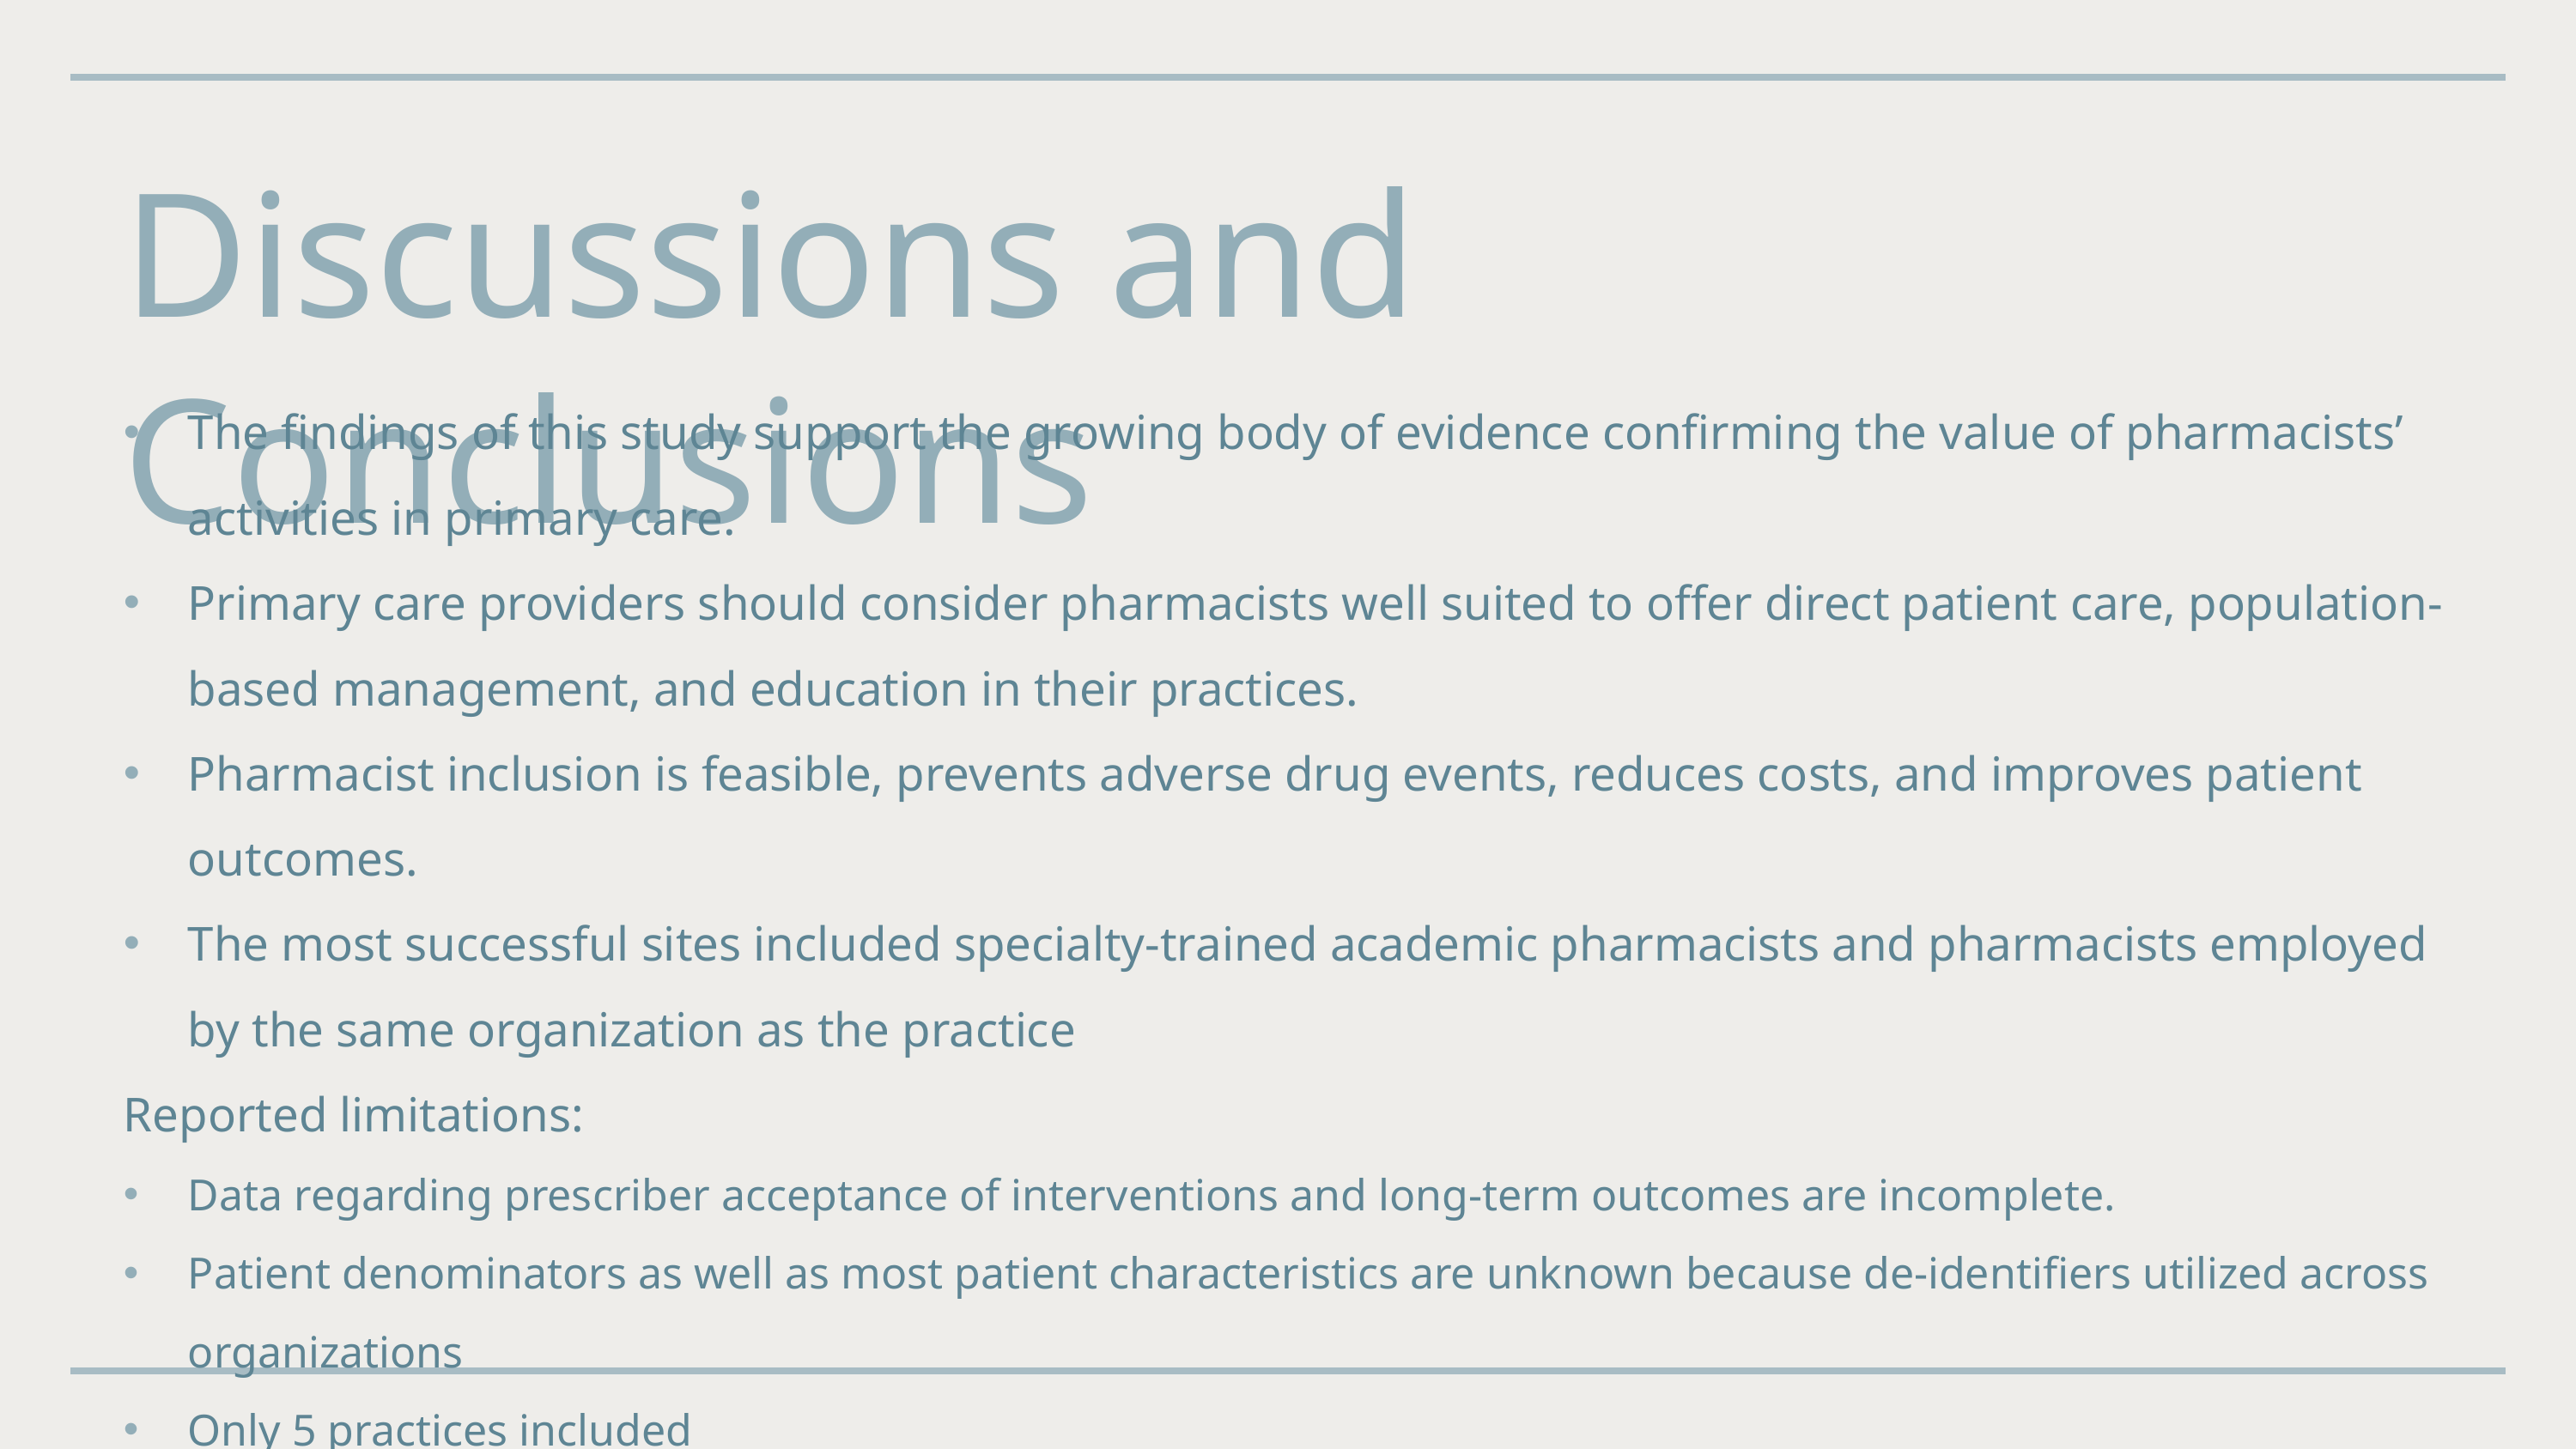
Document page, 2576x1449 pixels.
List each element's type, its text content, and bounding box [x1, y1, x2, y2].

text_box The findings of this study support the growing body of evidence confirming the value of pharmacists’ activities in primary care. Primary care providers should consider pharmacists well suited to offer direct patient care, population-based management, and education in their practices. Pharmacist inclusion is feasible, prevents adverse drug events, reduces costs, and improves patient outcomes. The most successful sites included specialty-trained academic pharmacists and pharmacists employed by the same organization as the practice Reported limitations: Data regarding prescriber acceptance of interventions and long-term outcomes are incomplete. Patient denominators as well as most patient characteristics are unknown because de-identifiers utilized across organizations Only 5 practices included [124, 373, 2452, 1347]
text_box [70, 53, 2506, 82]
text_box The findings of this study support the growing body of evidence confirming the value of pharmacists’ activities in primary care. Primary care providers should consider pharmacists well suited to offer direct patient care, population-based management, and education in their practices. Pharmacist inclusion is feasible, prevents adverse drug events, reduces costs, and improves patient outcomes. The most successful sites included specialty-trained academic pharmacists and pharmacists employed by the same organization as the practice Reported limitations: Data regarding prescriber acceptance of interventions and long-term outcomes are incomplete. Patient denominators as well as most patient characteristics are unknown because de-identifiers utilized across organizations Only 5 practices included [124, 1385, 2452, 1449]
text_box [70, 1347, 2506, 1375]
text_box Discussions and Conclusions [123, 145, 2240, 558]
